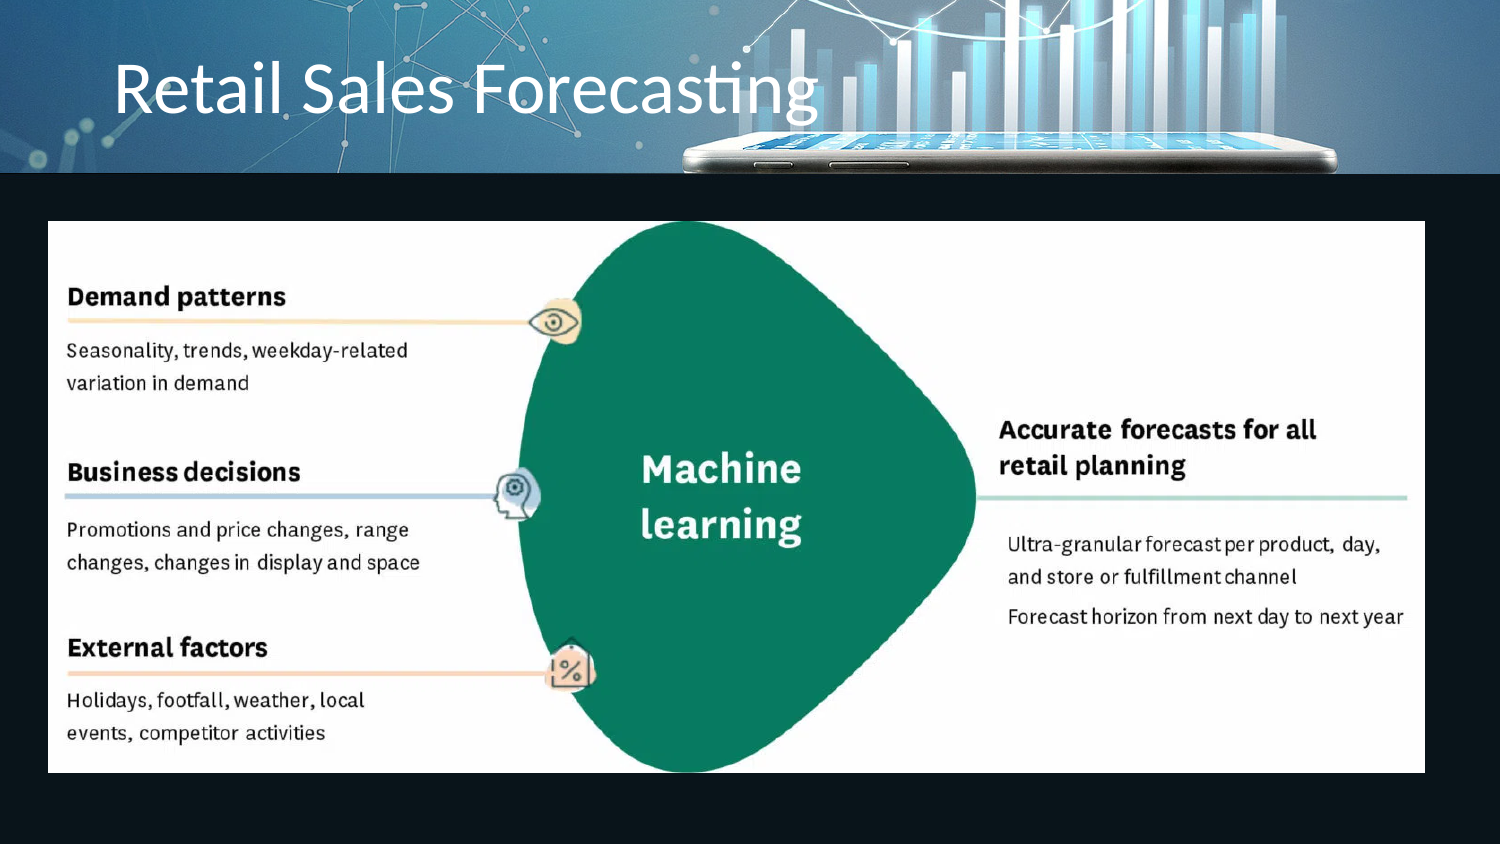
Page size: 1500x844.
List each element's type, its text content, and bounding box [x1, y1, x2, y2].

picture [0, 0, 1500, 844]
title Retail Sales Forecasting [98, 21, 1427, 147]
